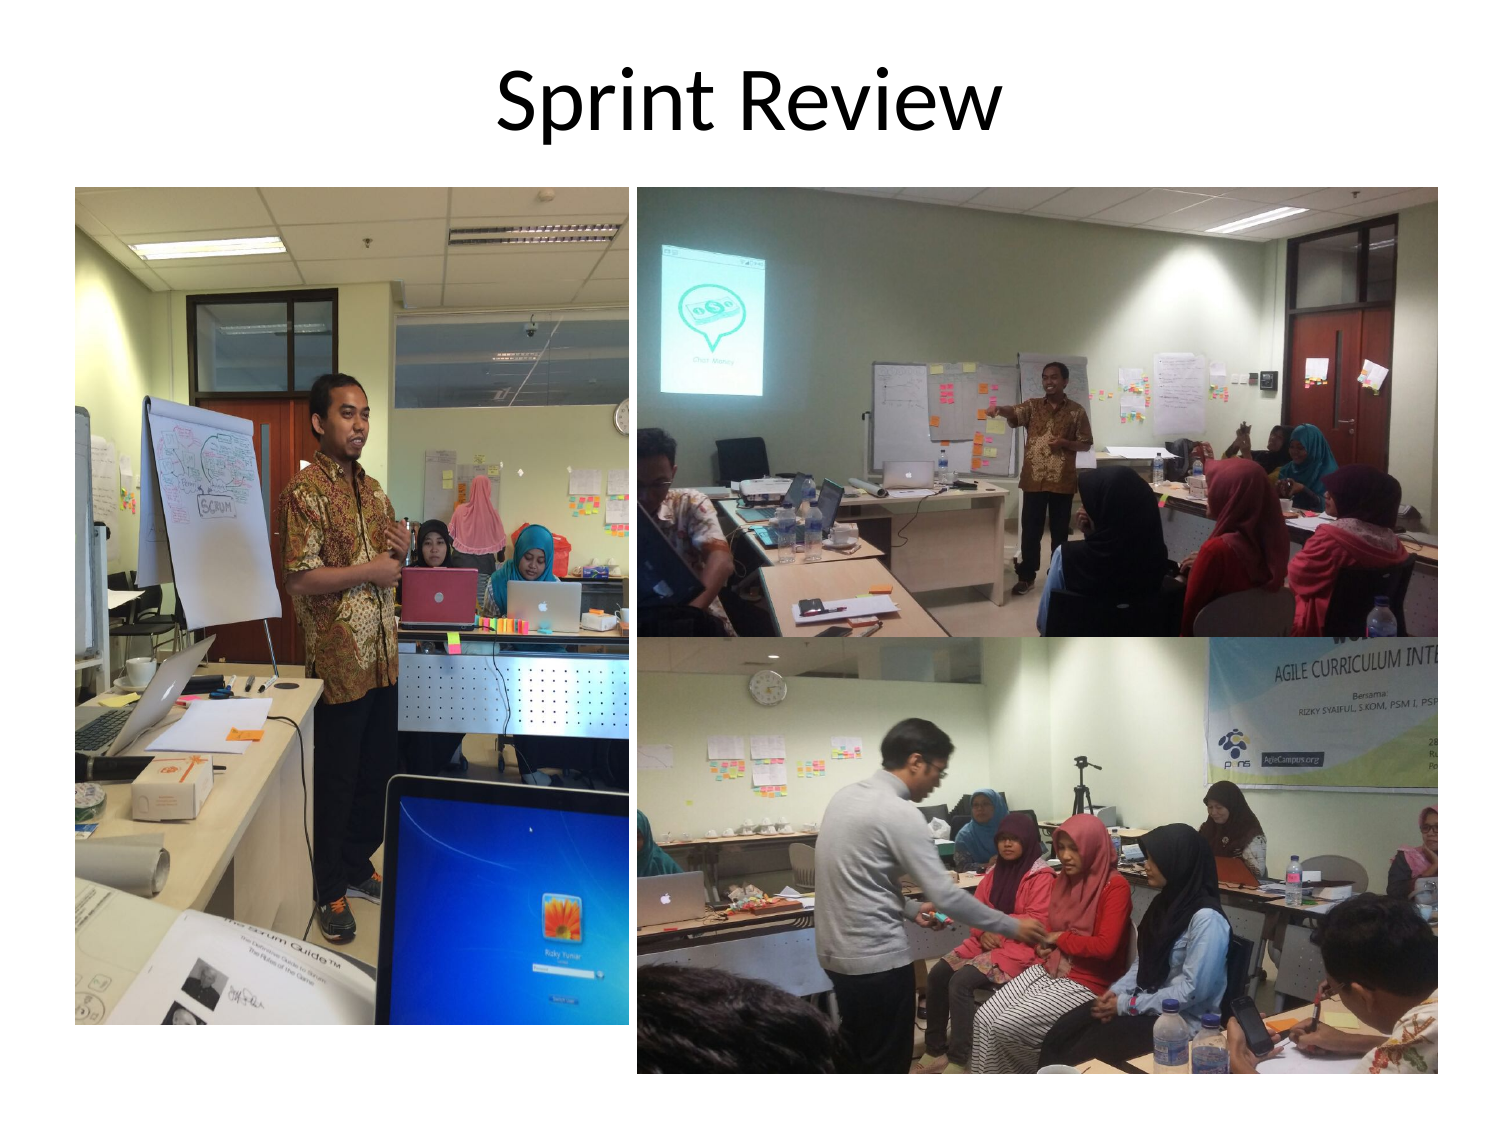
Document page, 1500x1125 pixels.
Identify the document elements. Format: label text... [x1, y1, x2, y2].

picture [74, 187, 629, 1026]
picture [637, 187, 1438, 1074]
title Sprint Review [75, 0, 1425, 188]
